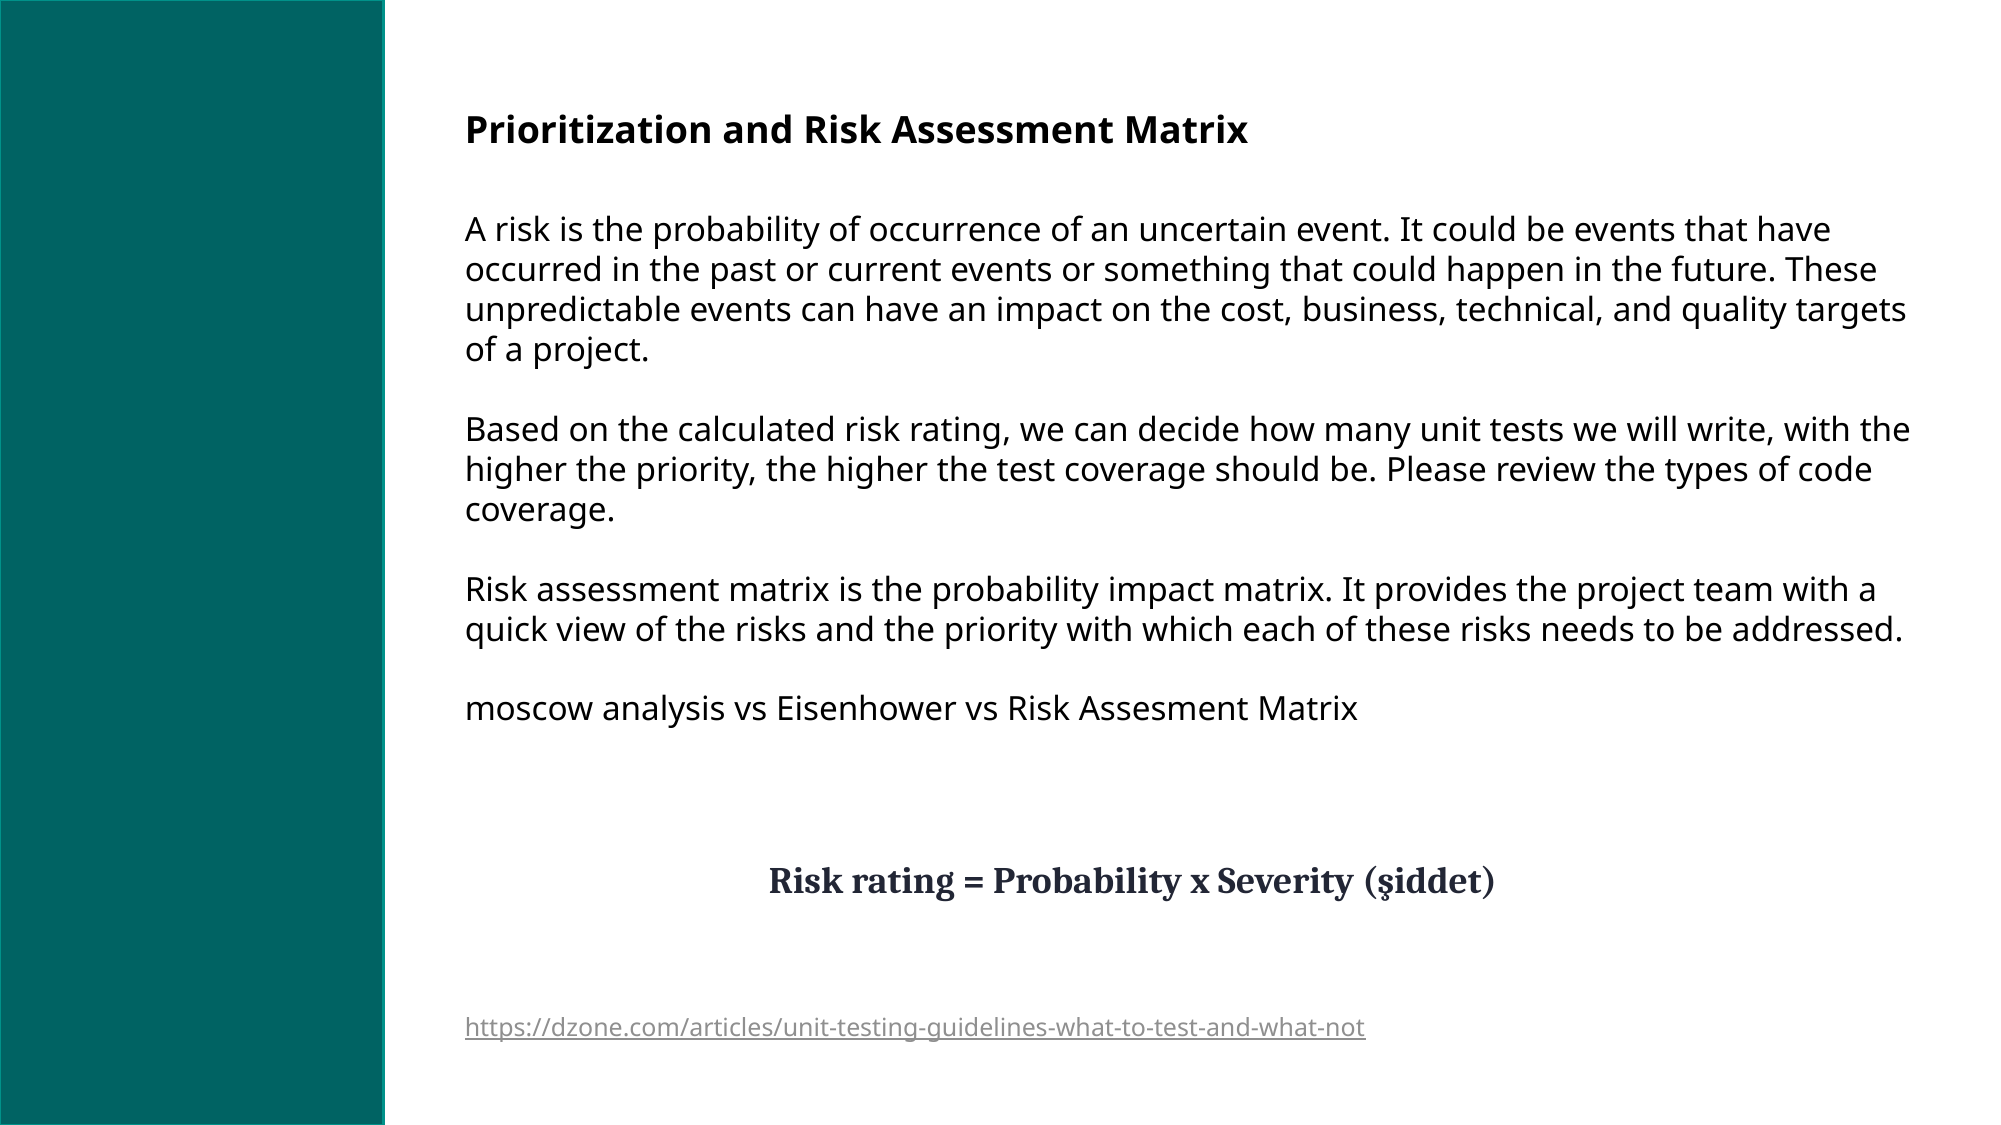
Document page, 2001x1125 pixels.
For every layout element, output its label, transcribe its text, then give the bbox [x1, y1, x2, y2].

text_box https://dzone.com/articles/unit-testing-guidelines-what-to-test-and-what-not [449, 1003, 1950, 1053]
text_box Prioritization and Risk Assessment Matrix [449, 98, 1961, 159]
text_box Risk rating = Probability x Severity (şiddet) [754, 849, 1513, 909]
text_box A risk is the probability of occurrence of an uncertain event. It could be events that have occurred in the past or current events or something that could happen in the future. These unpredictable events can have an impact on the cost, business, technical, and quality targets of a project. Based on the calculated risk rating, we can decide how many unit tests we will write, with the higher the priority, the higher the test coverage should be. Please review the types of code coverage. Risk assessment matrix is the probability impact matrix. It provides the project team with a quick view of the risks and the priority with which each of these risks needs to be addressed. moscow analysis vs Eisenhower vs Risk Assesment Matrix [450, 201, 1935, 735]
text_box [0, 0, 385, 1125]
